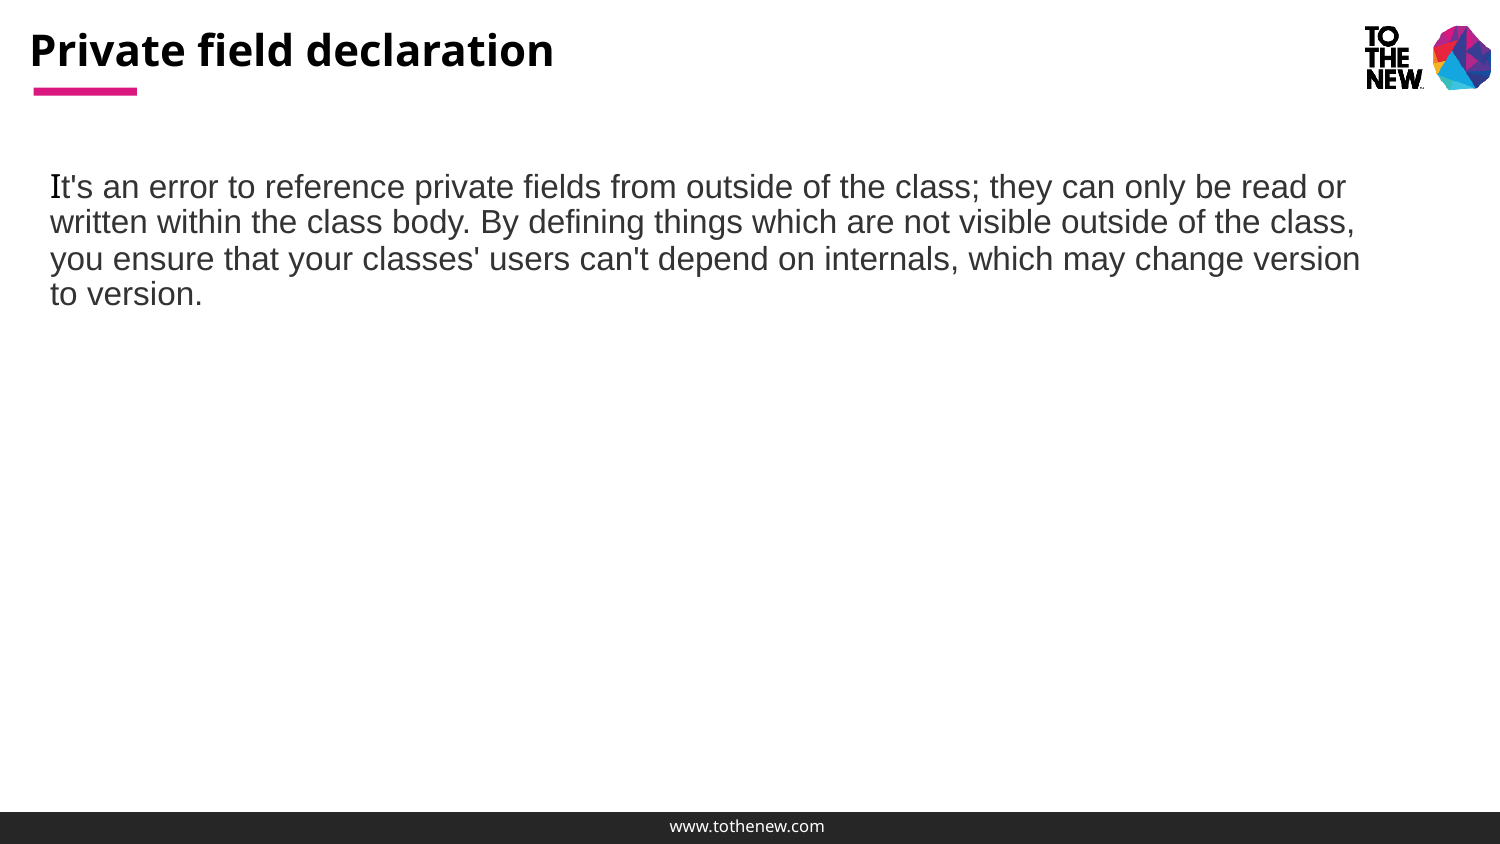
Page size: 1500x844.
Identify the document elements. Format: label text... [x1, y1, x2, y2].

title Private field declaration [14, 14, 1350, 85]
list It's an error to reference private fields from outside of the class; they can only be read or written within the class body. By defining things which are not visible outside of the class, you ensure that your classes' users can't depend on internals, which may change version to version. [35, 154, 1398, 783]
picture [1350, 0, 1500, 116]
